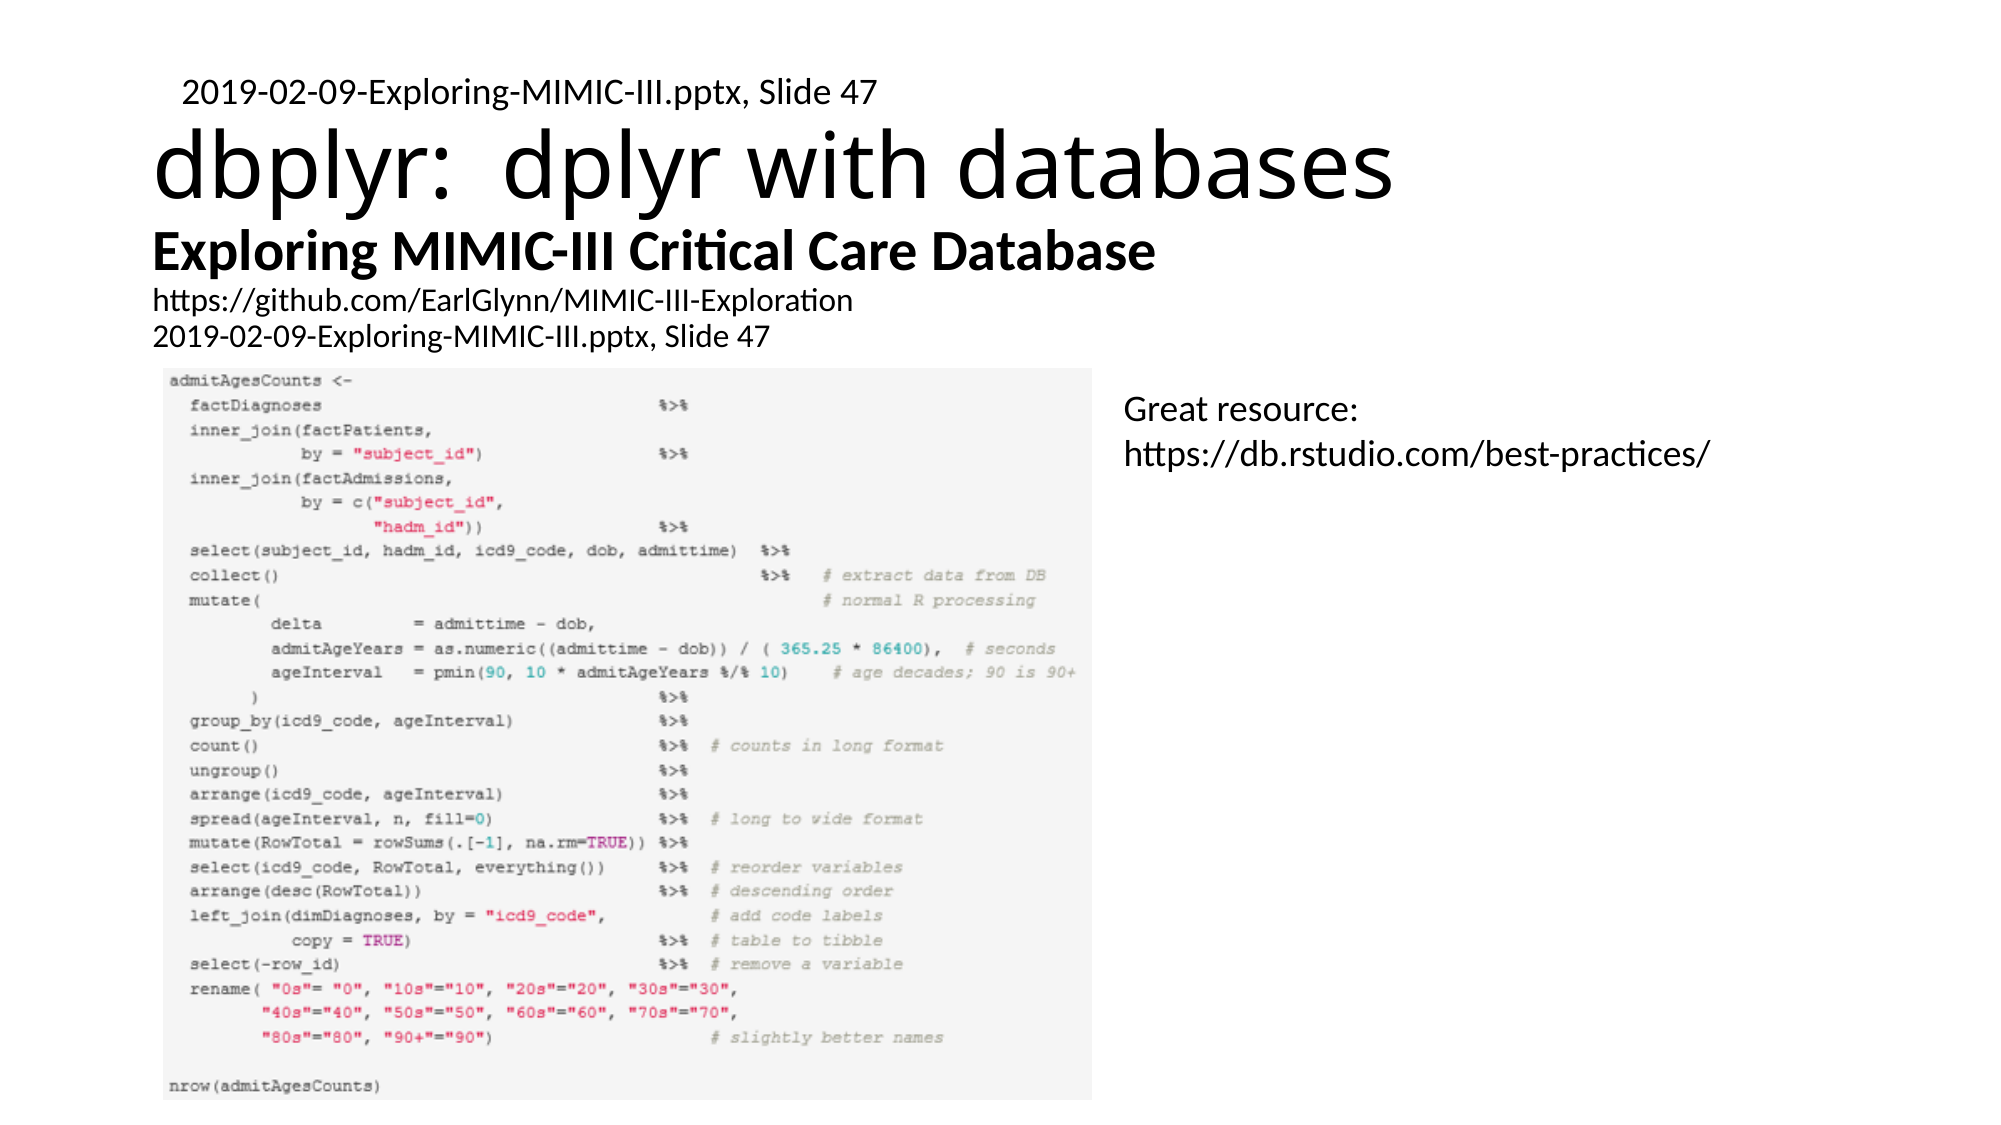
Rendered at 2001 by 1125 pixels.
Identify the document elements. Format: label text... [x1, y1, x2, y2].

text_box Great resource: https://db.rstudio.com/best-practices/ [1108, 376, 1727, 482]
title dbplyr: dplyr with databases [137, 59, 1863, 212]
picture [163, 368, 1092, 1100]
list Exploring MIMIC-III Critical Care Database https://github.com/EarlGlynn/MIMIC-III-Exploration 2019-02-09-Exploring-MIMIC-III.pptx, Slide 47 [137, 212, 1863, 926]
text_box 2019-02-09-Exploring-MIMIC-III.pptx, Slide 47 [166, 59, 894, 120]
